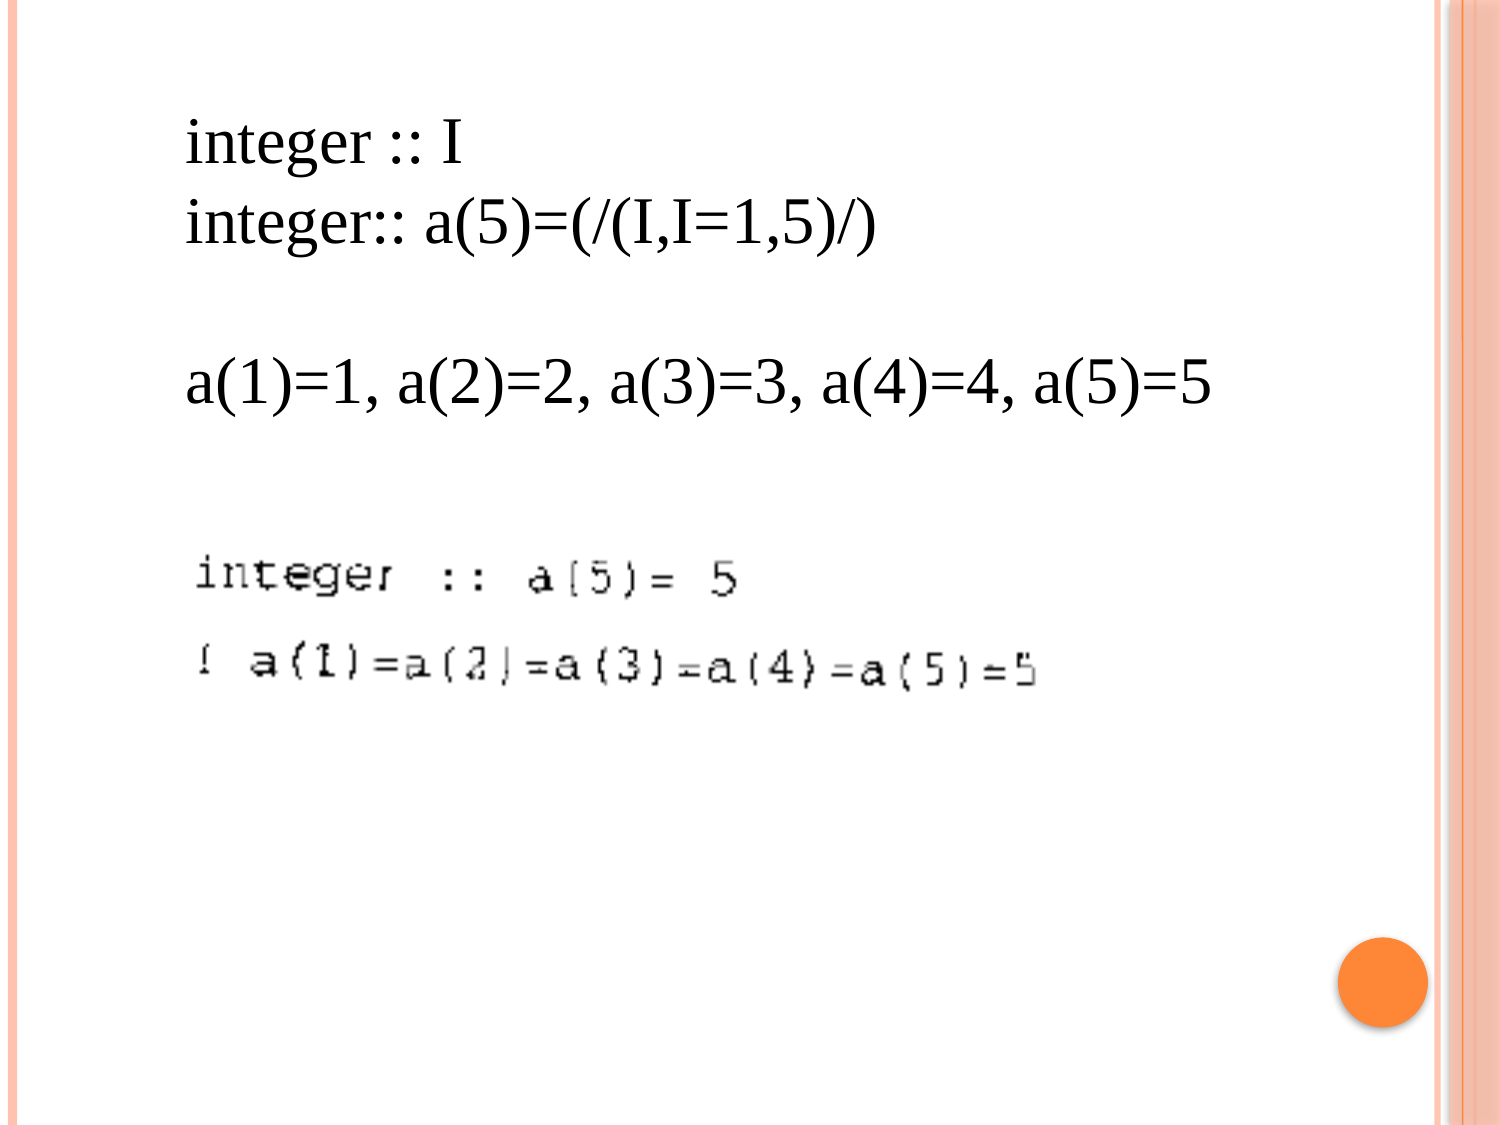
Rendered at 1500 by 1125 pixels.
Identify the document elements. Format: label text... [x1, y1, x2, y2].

picture [170, 538, 1070, 714]
text_box integer :: I integer:: a(5)=(/(I,I=1,5)/) a(1)=1, a(2)=2, a(3)=3, a(4)=4, a(5)=5 [171, 89, 1365, 505]
